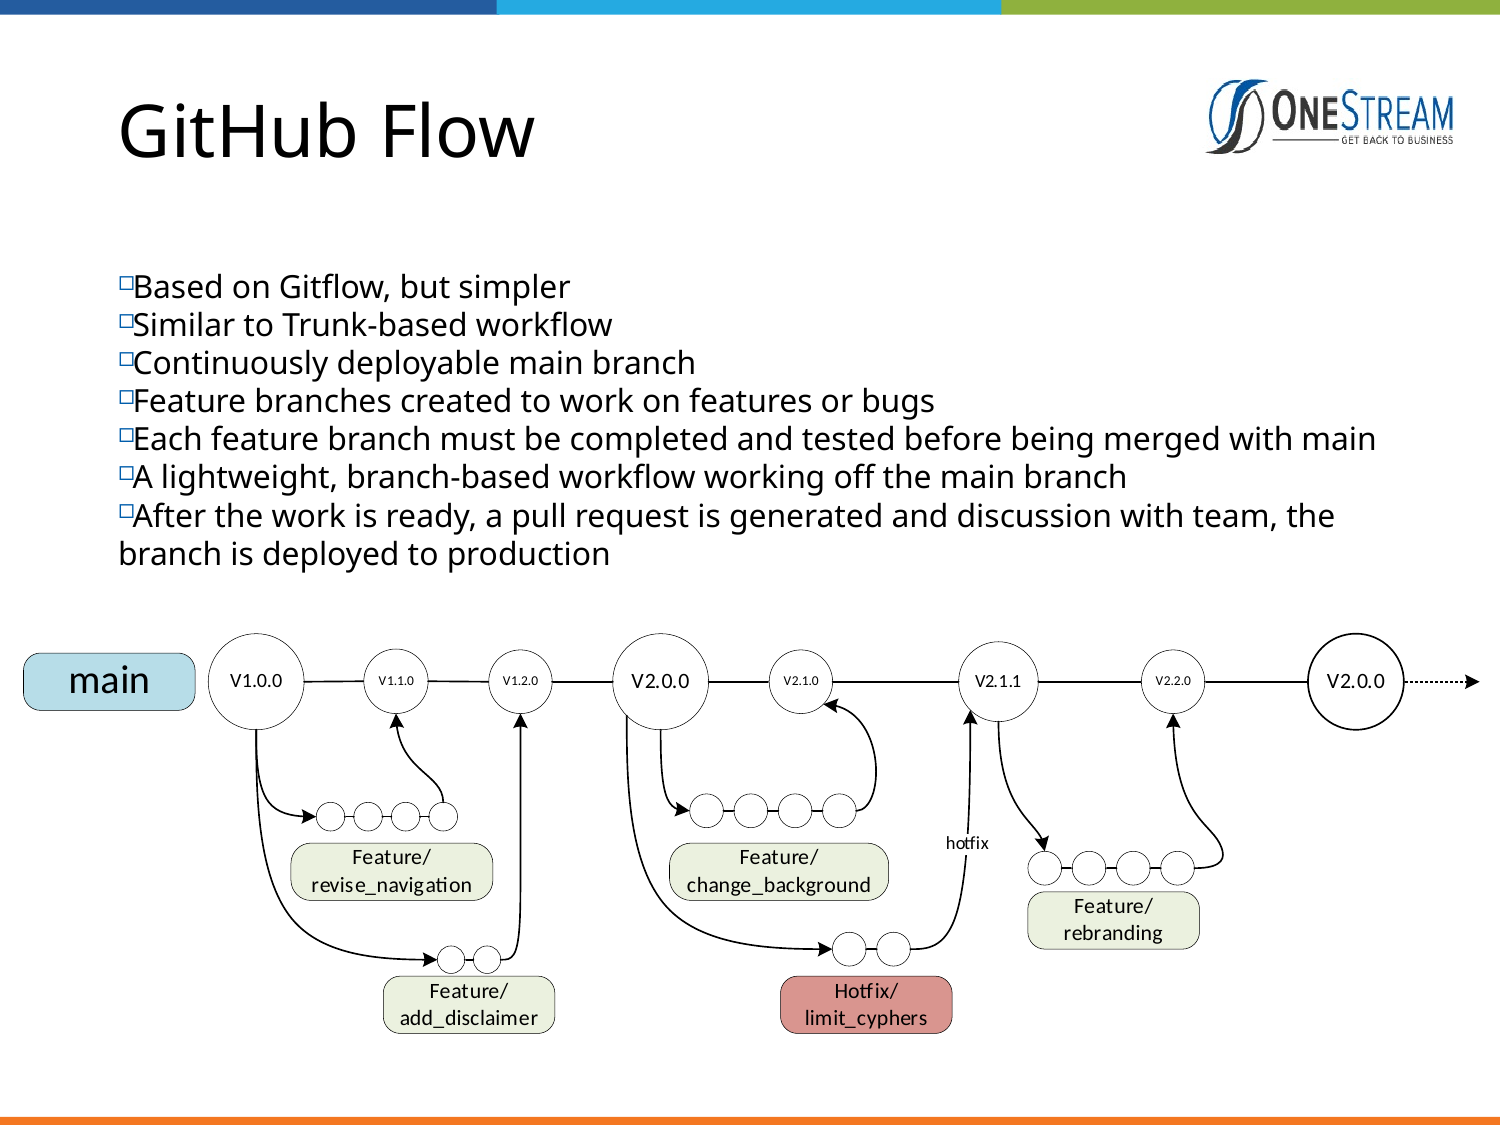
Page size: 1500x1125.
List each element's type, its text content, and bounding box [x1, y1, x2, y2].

title GitHub Flow [103, 59, 1397, 209]
list Based on Gitflow, but simpler Similar to Trunk-based workflow Continuously deployable main branch Feature branches created to work on features or bugs Each feature branch must be completed and tested before being merged with main A lightweight, branch-based workflow working off the main branch After the work is ready, a pull request is generated and discussion with team, the branch is deployed to production [103, 238, 1397, 600]
picture [19, 629, 1481, 1043]
picture [1397, 78, 1456, 156]
